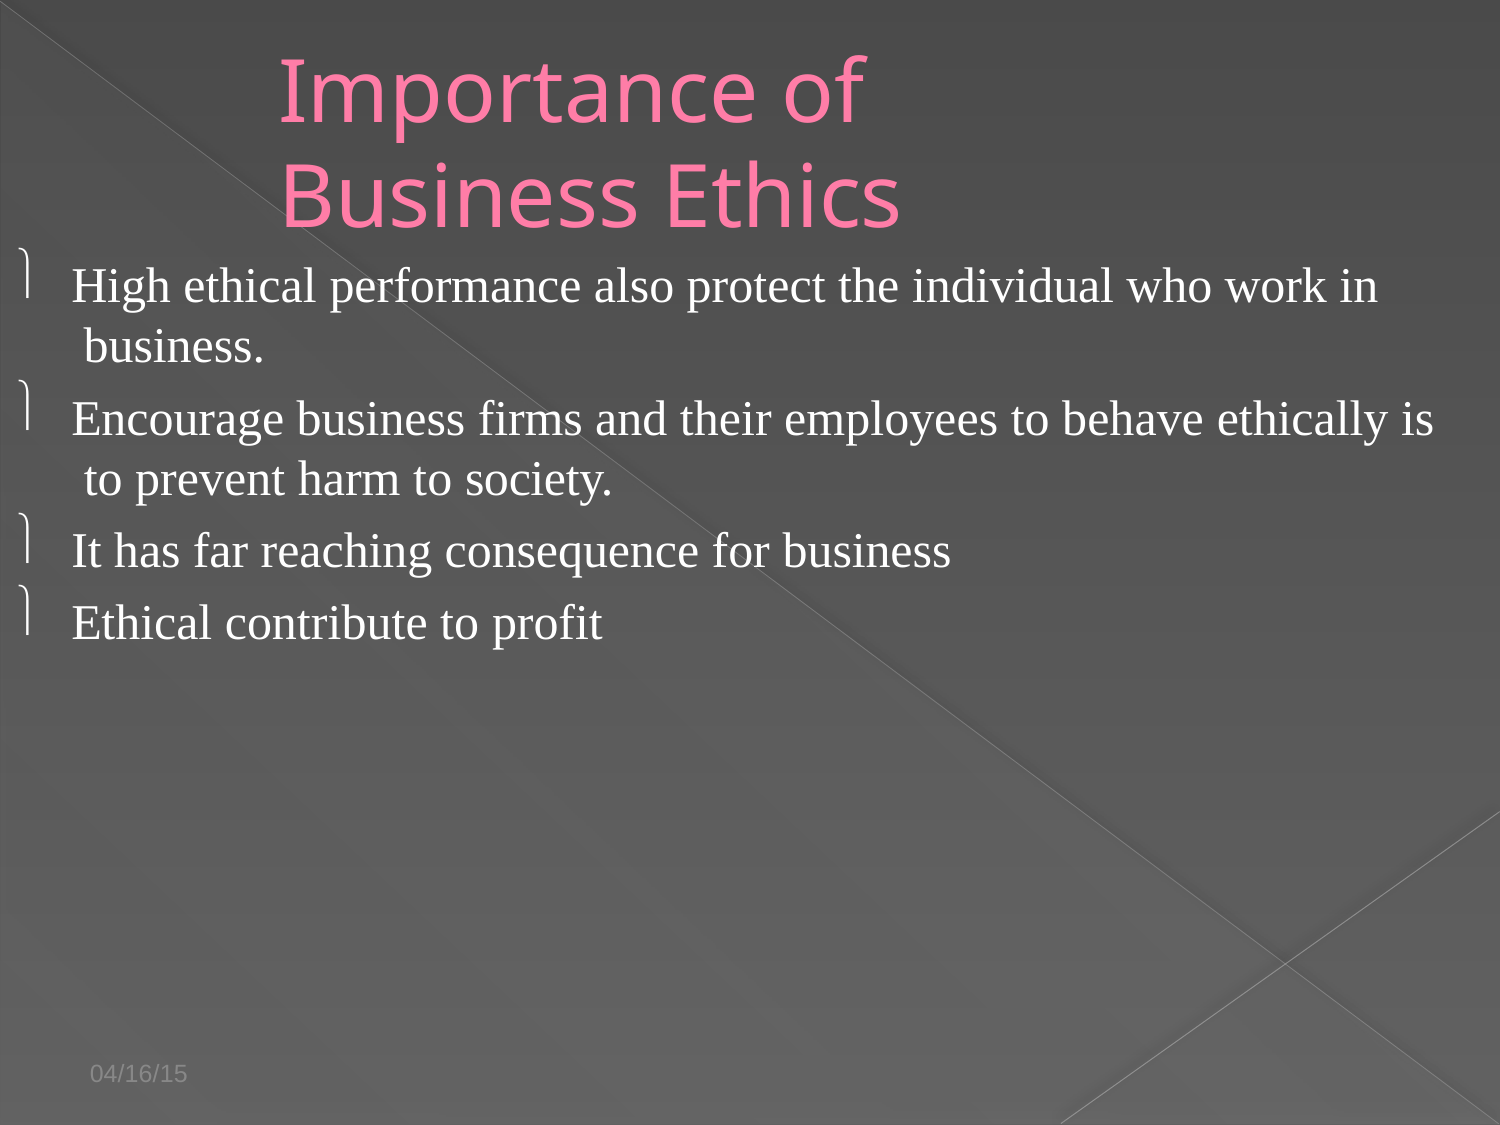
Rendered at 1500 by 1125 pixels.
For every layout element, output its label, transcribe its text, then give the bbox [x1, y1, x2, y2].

text_box High ethical performance also protect the individual who work in business. Encourage business firms and their employees to behave ethically is to prevent harm to society. It has far reaching consequence for business Ethical contribute to profit [12, 250, 1440, 650]
title Importance of Business Ethics [276, 32, 1210, 245]
text_box 04/16/15 [87, 1057, 190, 1088]
